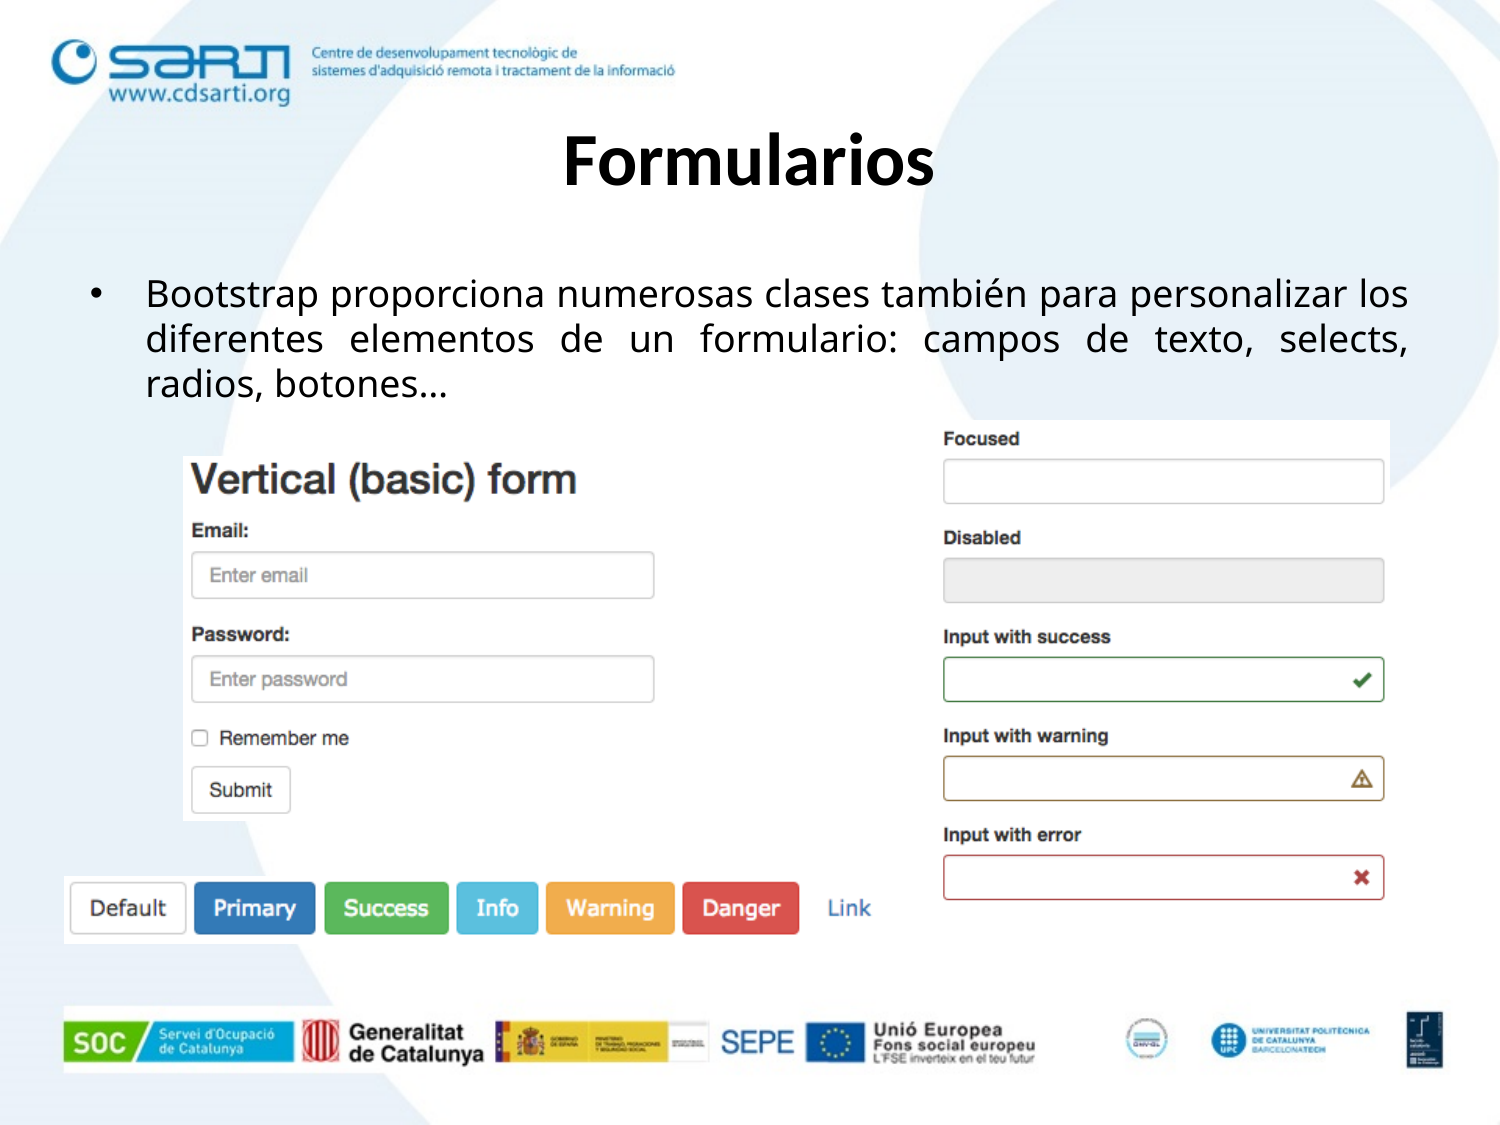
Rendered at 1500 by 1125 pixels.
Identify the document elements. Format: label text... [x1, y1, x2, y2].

picture [0, 0, 1500, 1125]
text_box Bootstrap proporciona numerosas clases también para personalizar los diferentes elementos de un formulario: campos de texto, selects, radios, botones… [74, 262, 1425, 1125]
picture [182, 456, 666, 821]
picture [938, 420, 1390, 907]
text_box Formularios [74, 103, 1425, 209]
